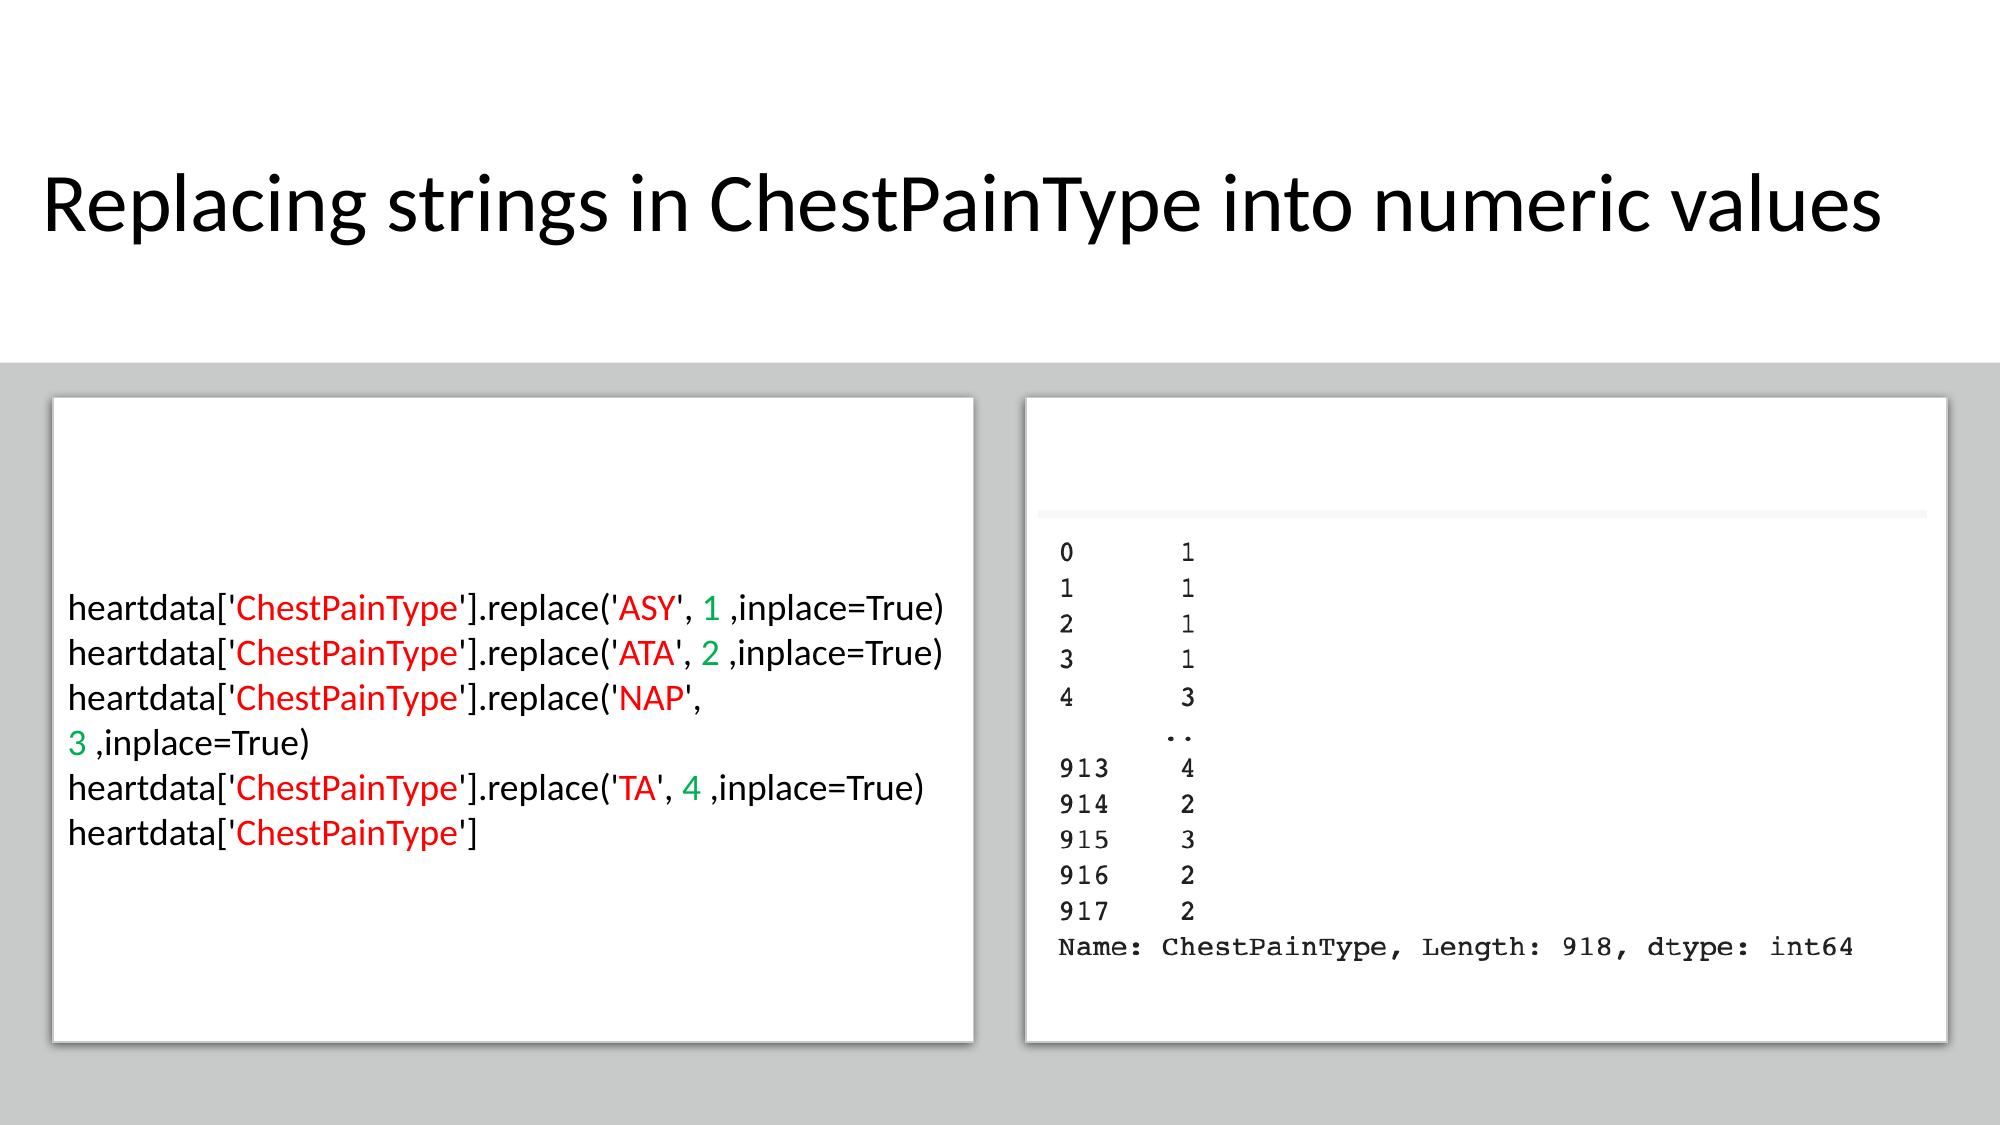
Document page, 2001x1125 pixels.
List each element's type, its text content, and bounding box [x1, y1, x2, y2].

text_box Replacing strings in ChestPainType into numeric values [28, 140, 2000, 256]
text_box heartdata['ChestPainType'].replace('ASY', 1 ,inplace=True) heartdata['ChestPainType'].replace('ATA', 2 ,inplace=True) heartdata['ChestPainType'].replace('NAP', 3 ,inplace=True) heartdata['ChestPainType'].replace('TA', 4 ,inplace=True) heartdata['ChestPainType'] [52, 575, 963, 861]
text_box [0, 362, 2000, 1125]
text_box [52, 396, 975, 1043]
text_box [1025, 396, 1948, 1043]
picture [1038, 510, 1927, 985]
